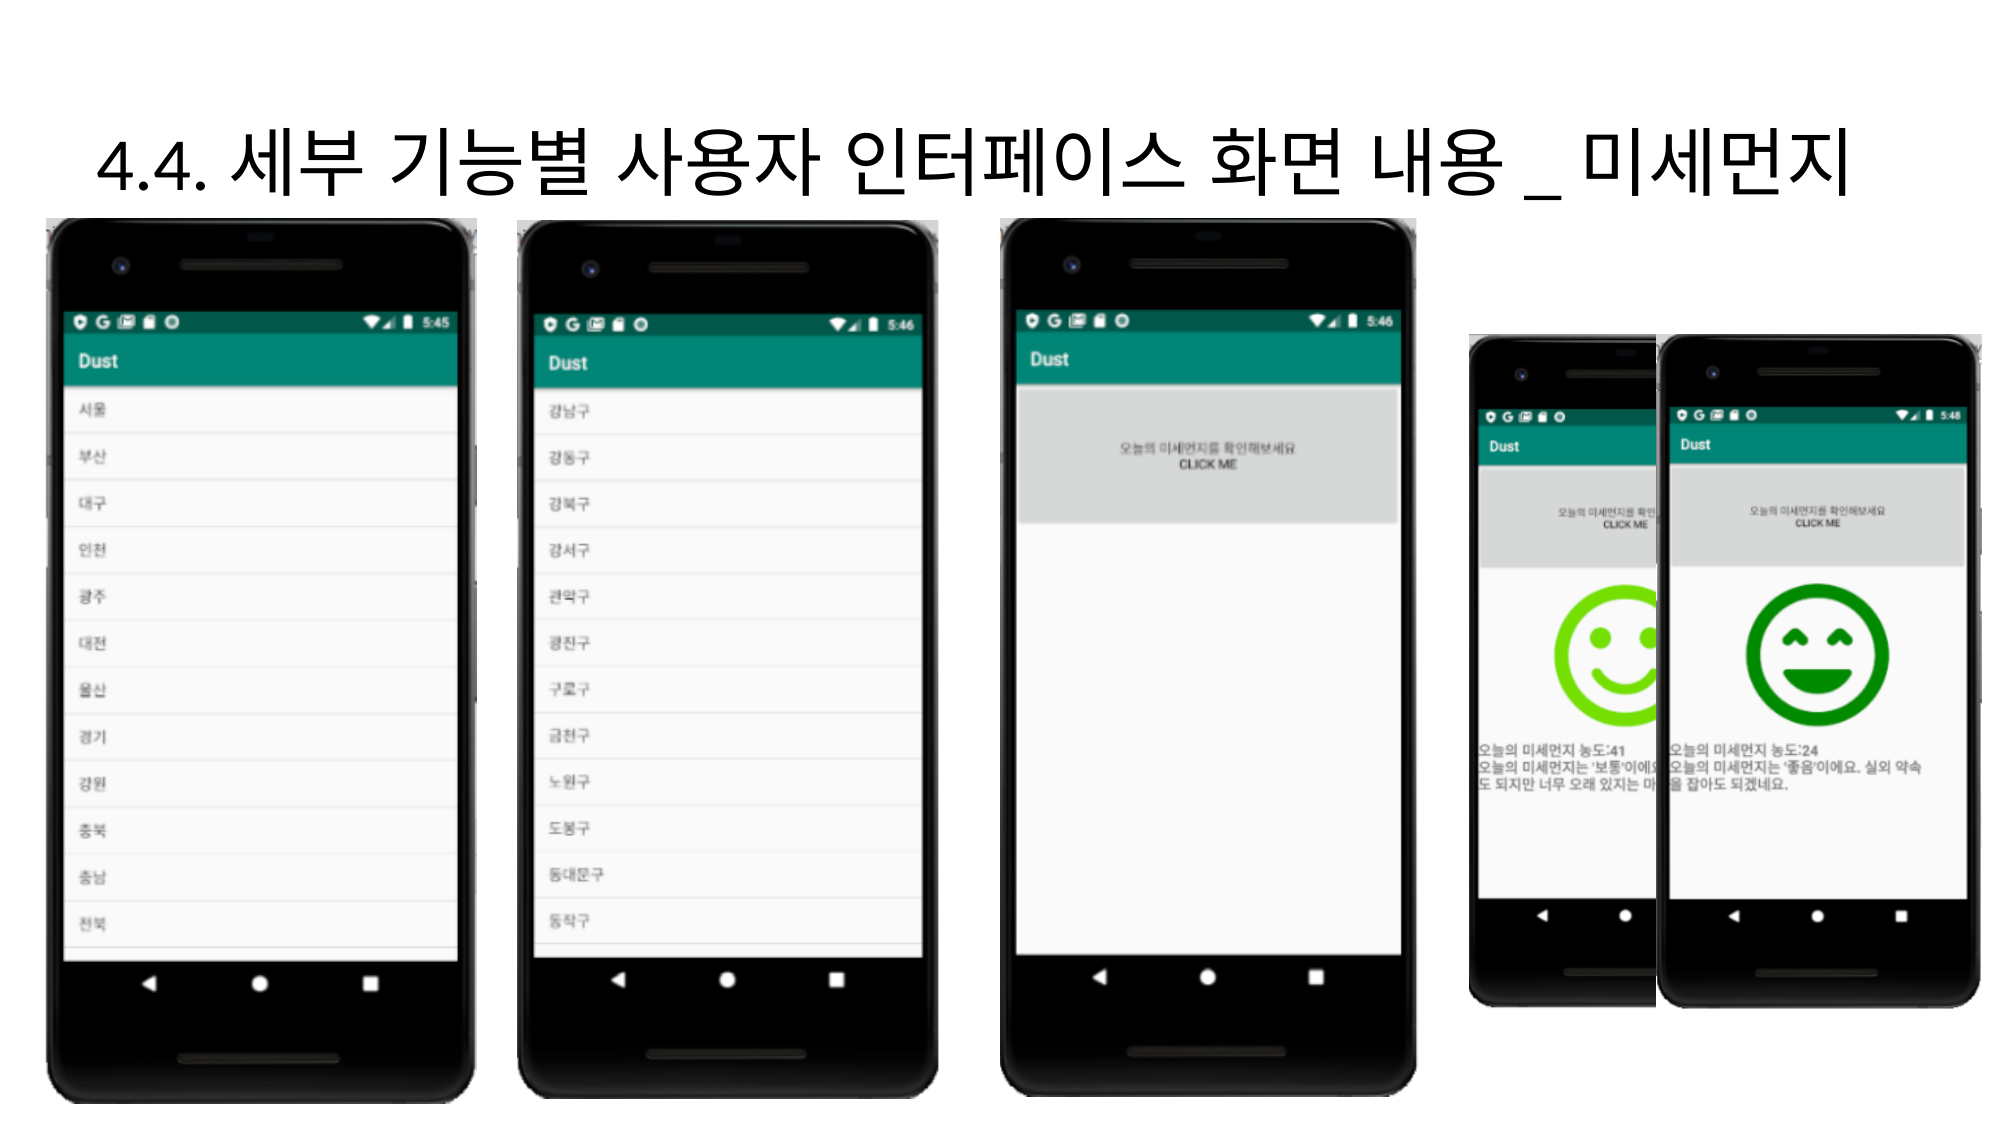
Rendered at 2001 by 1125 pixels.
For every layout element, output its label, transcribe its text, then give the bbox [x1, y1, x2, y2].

picture [1469, 334, 1982, 1010]
picture [1000, 218, 1420, 1097]
picture [43, 218, 477, 1104]
picture [517, 220, 942, 1099]
title 4.4.세부 기능별 사용자 인터페이스 화면 내용_미세먼지 [81, 57, 1949, 276]
